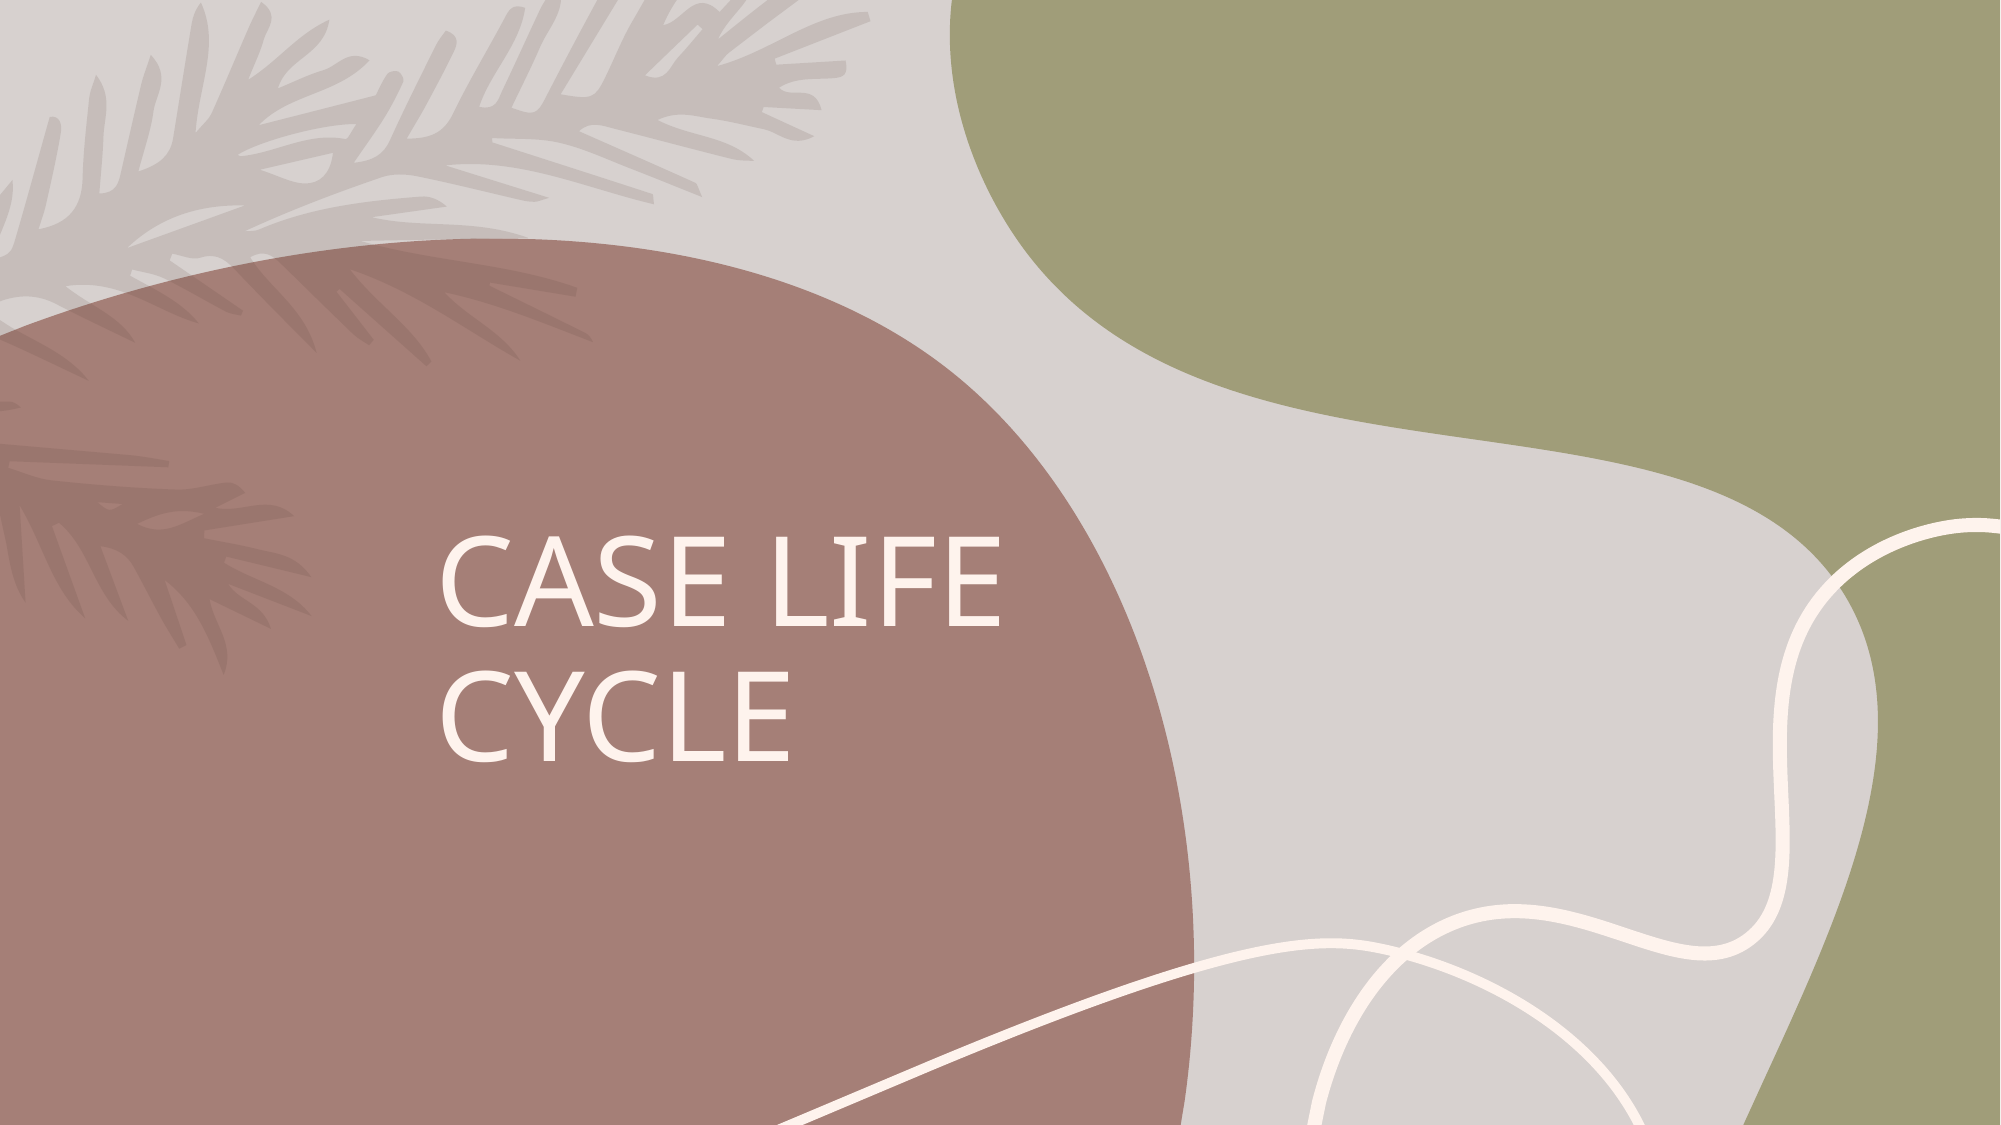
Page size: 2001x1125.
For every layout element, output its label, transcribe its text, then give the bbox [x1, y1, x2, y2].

title CASE LIFE CYCLE [420, 504, 1214, 796]
